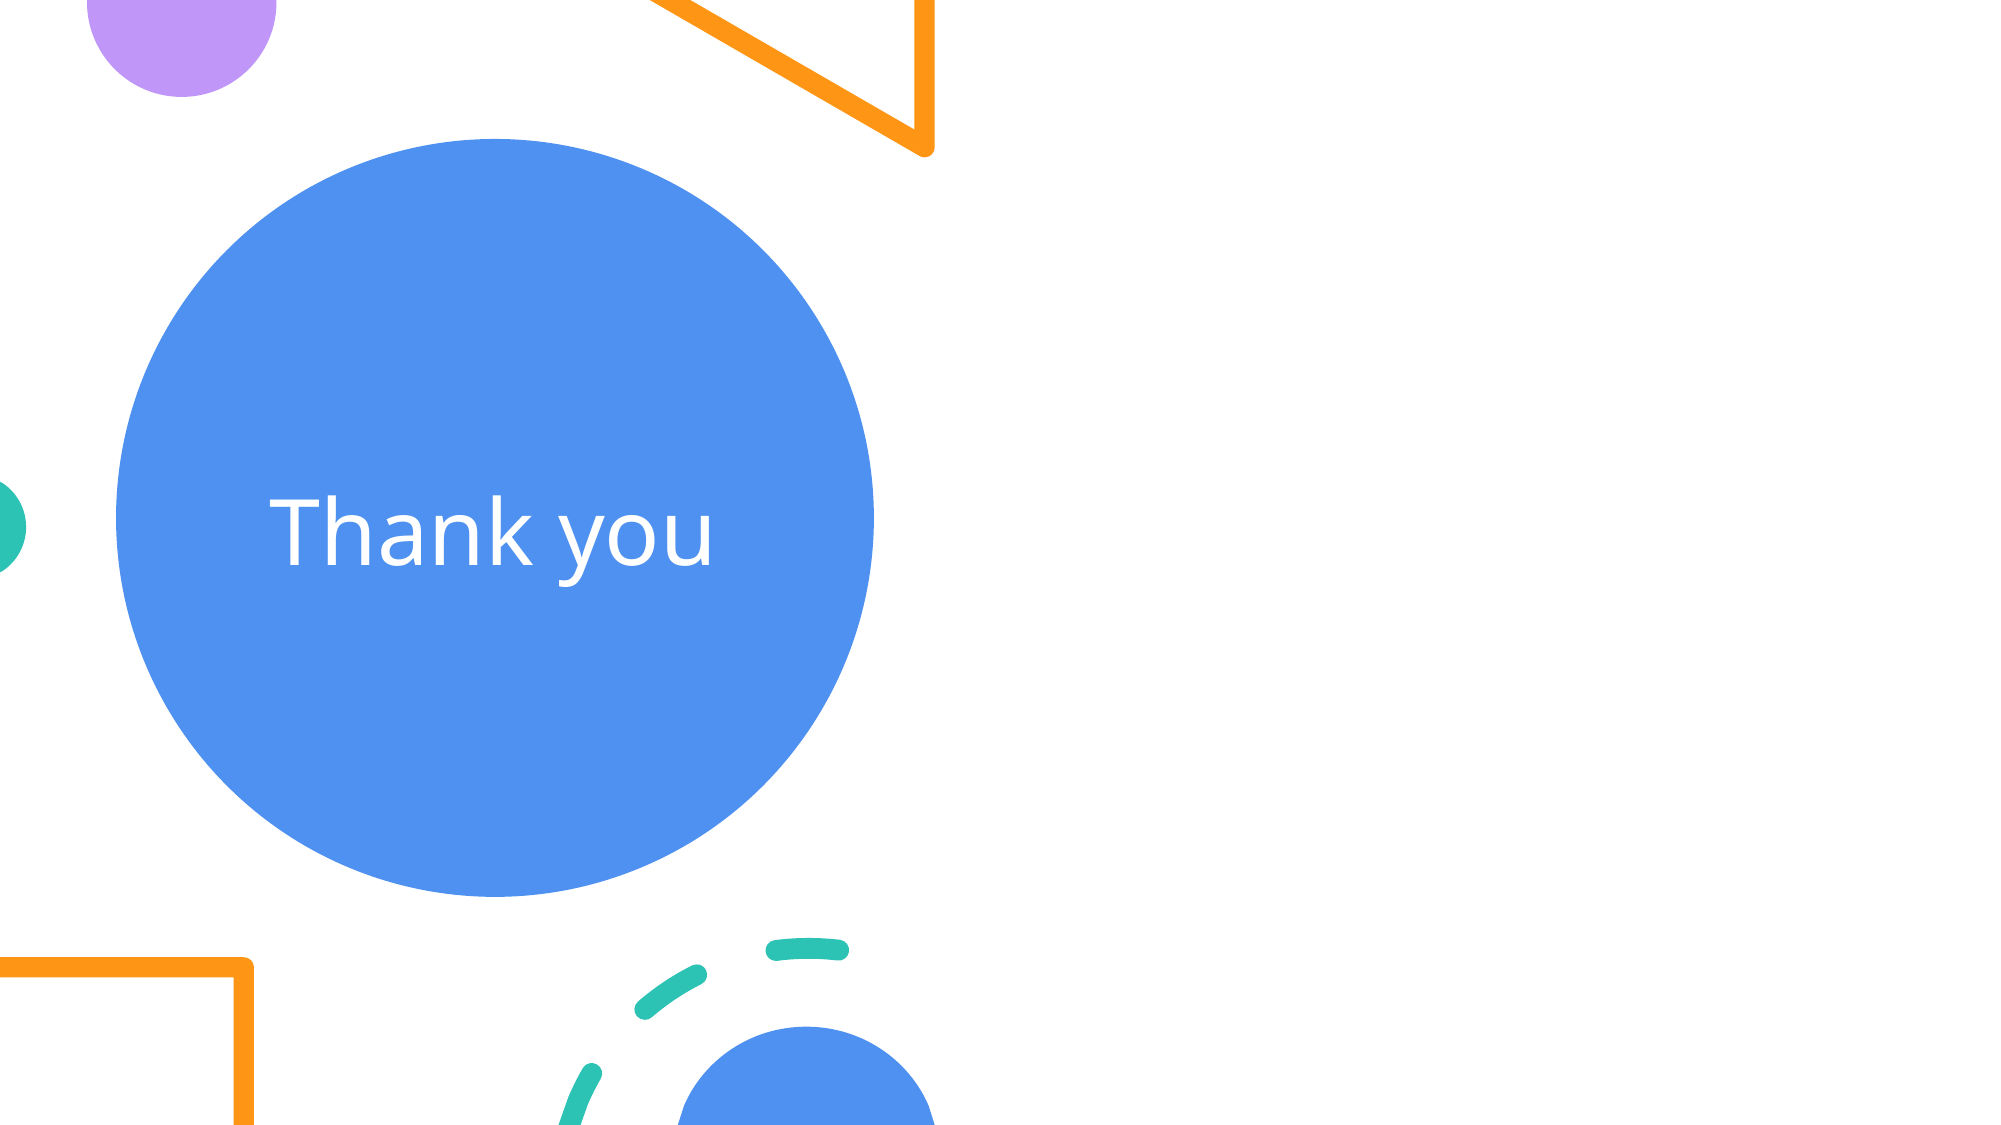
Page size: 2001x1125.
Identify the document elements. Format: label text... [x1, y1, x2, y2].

title Thank you [228, 202, 759, 870]
